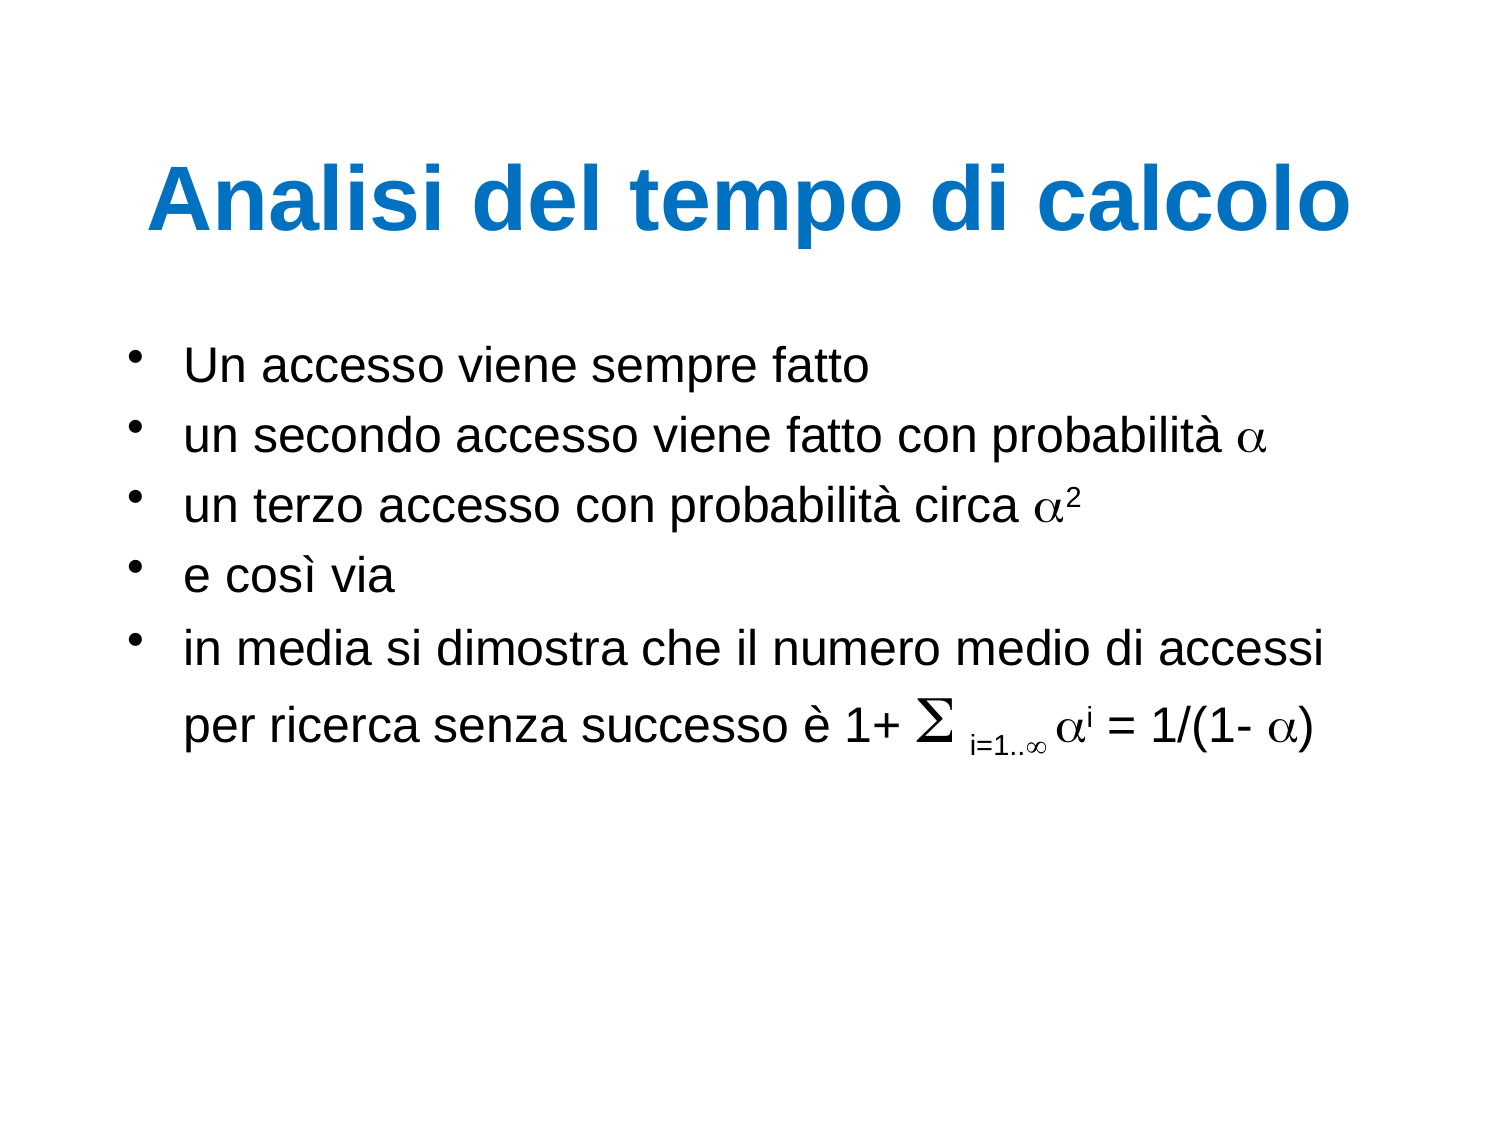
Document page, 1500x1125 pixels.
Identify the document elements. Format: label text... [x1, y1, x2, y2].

list Un accesso viene sempre fatto un secondo accesso viene fatto con probabilità  un terzo accesso con probabilità circa 2 e così via in media si dimostra che il numero medio di accessi per ricerca senza successo è 1+  i=1.. i = 1/(1- ) [112, 324, 1388, 1000]
title Analisi del tempo di calcolo [112, 99, 1388, 288]
